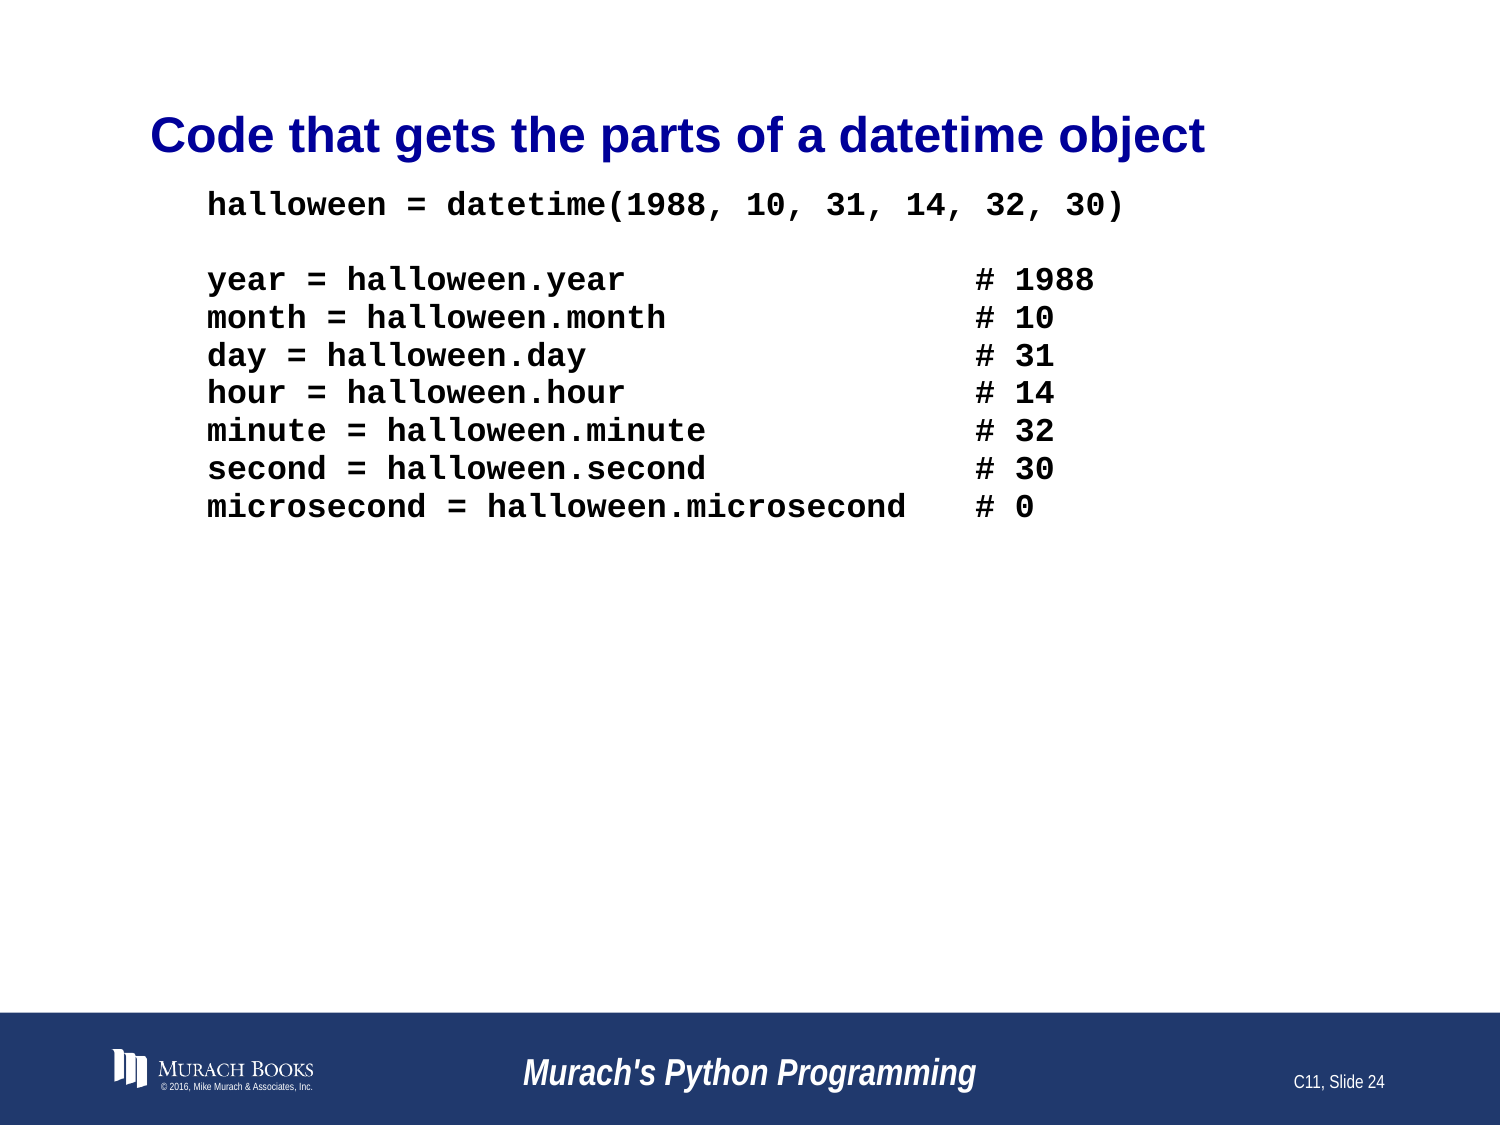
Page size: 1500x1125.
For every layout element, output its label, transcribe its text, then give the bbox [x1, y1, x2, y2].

title Code that gets the parts of a datetime object [150, 102, 1350, 164]
slide_number Murach's Python Programming [463, 1025, 1050, 1100]
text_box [149, 187, 1348, 528]
slide_number C11, Slide 24 [1087, 1025, 1400, 1100]
footer © 2016, Mike Murach & Associates, Inc. [12, 1025, 463, 1100]
